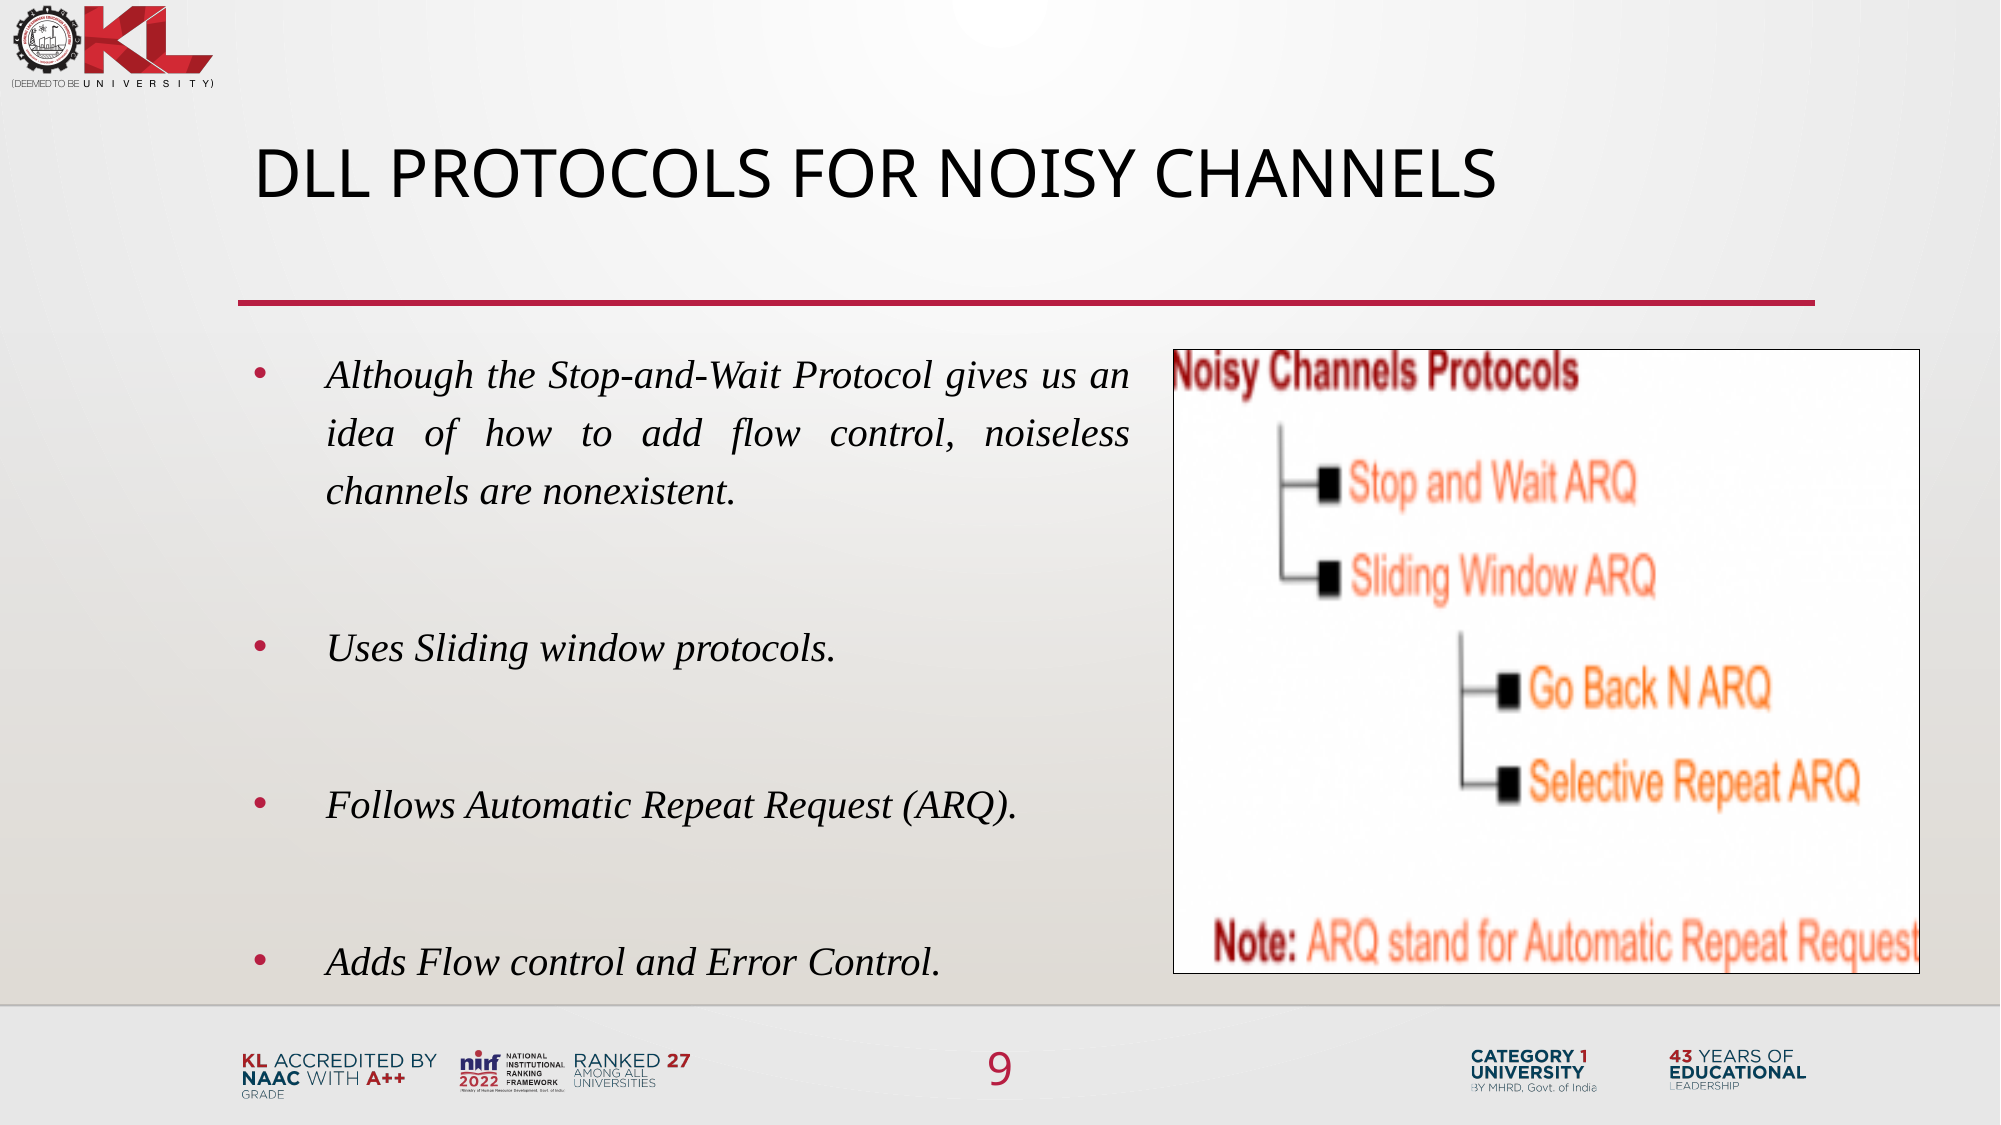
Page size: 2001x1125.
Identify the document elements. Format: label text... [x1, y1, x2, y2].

picture [12, 5, 213, 88]
picture [238, 1045, 716, 1103]
picture [1173, 349, 1920, 974]
picture [1447, 1045, 1814, 1101]
list Although the Stop-and-Wait Protocol gives us an idea of how to add flow control, noiseless channels are nonexistent. Uses Sliding window protocols. Follows Automatic Repeat Request (ARQ). Adds Flow control and Error Control. [238, 330, 1147, 993]
slide_number 9 [933, 1031, 1067, 1115]
title DLL PROTOCOLS FOR NOISY CHANNELS [238, 131, 1814, 305]
